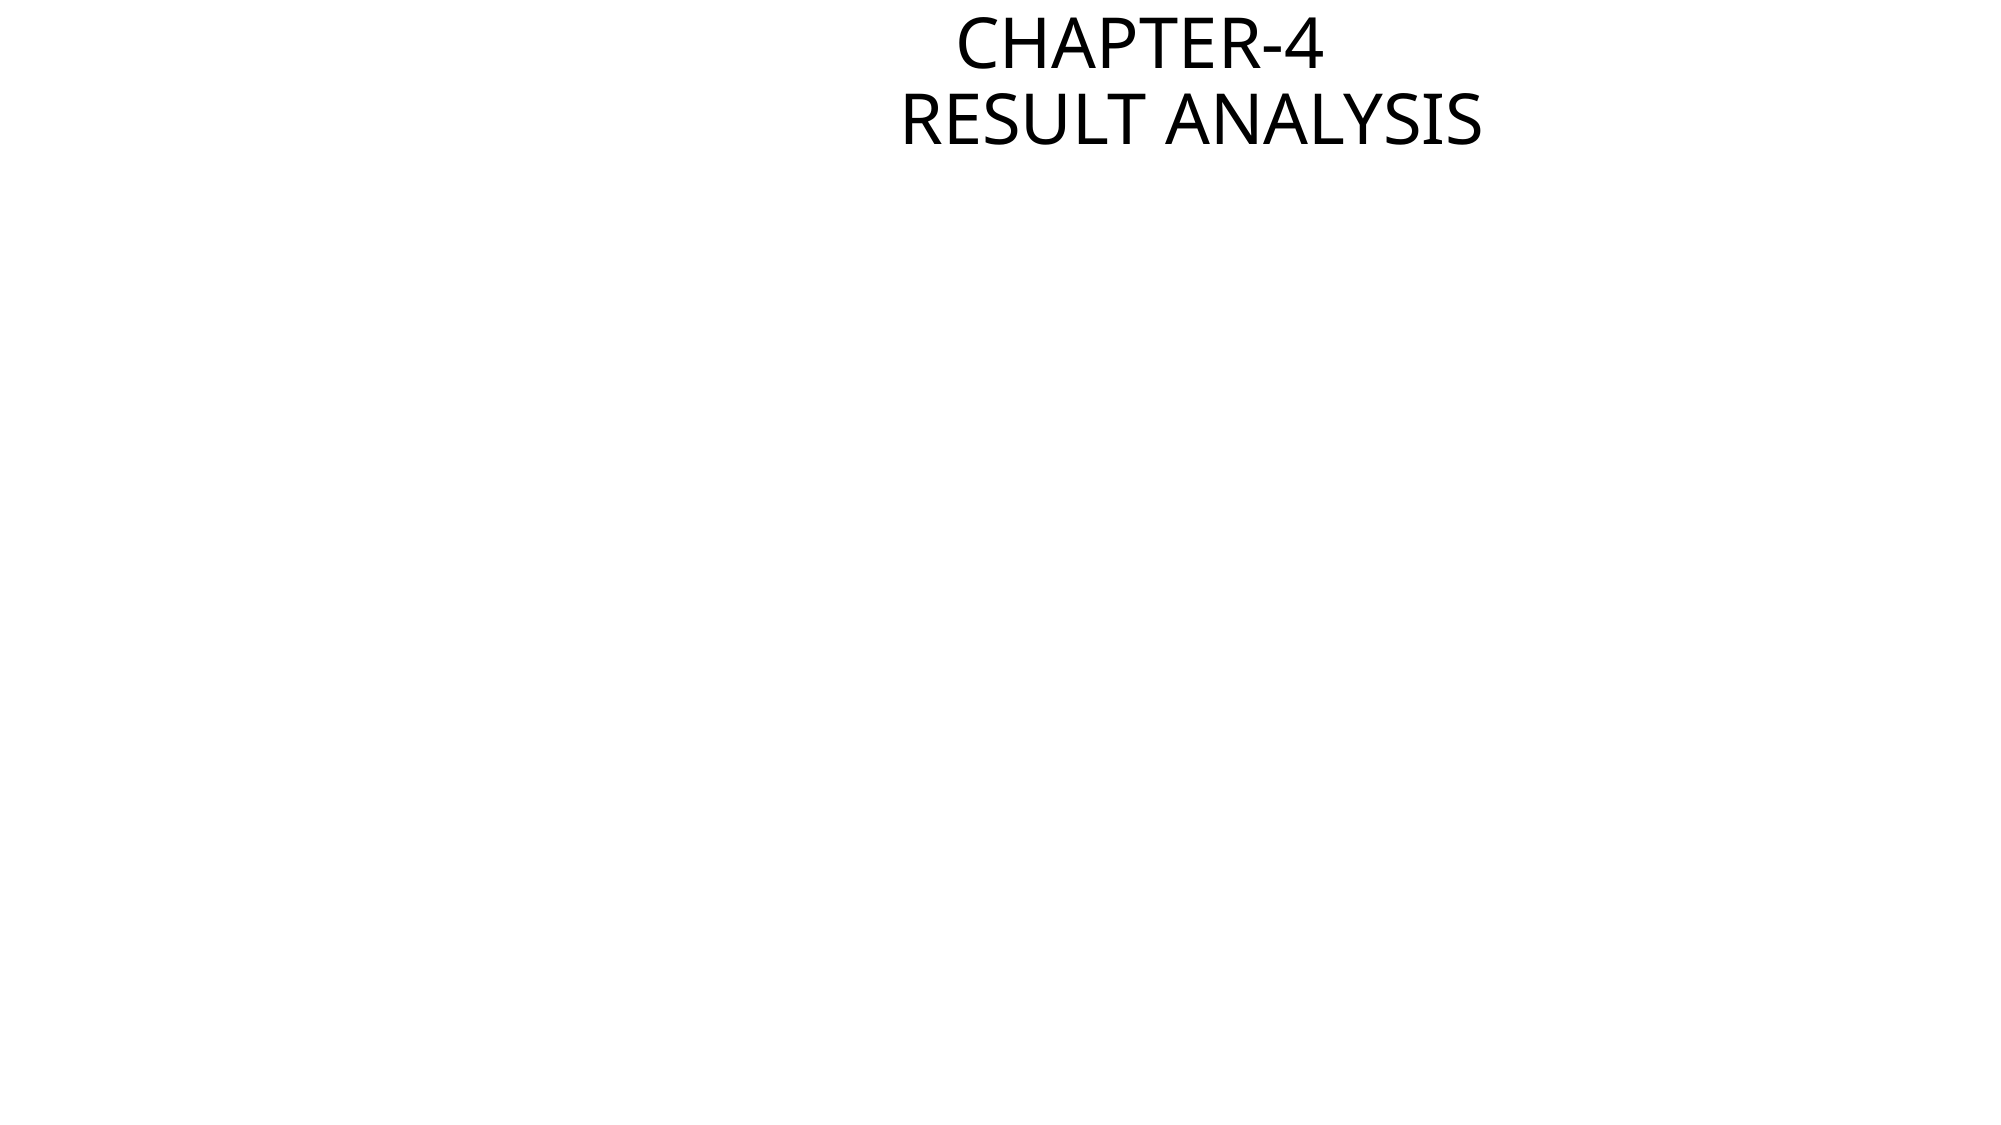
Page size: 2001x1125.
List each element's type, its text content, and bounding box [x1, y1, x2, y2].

title CHAPTER-4 RESULT ANALYSIS [137, 0, 1863, 168]
